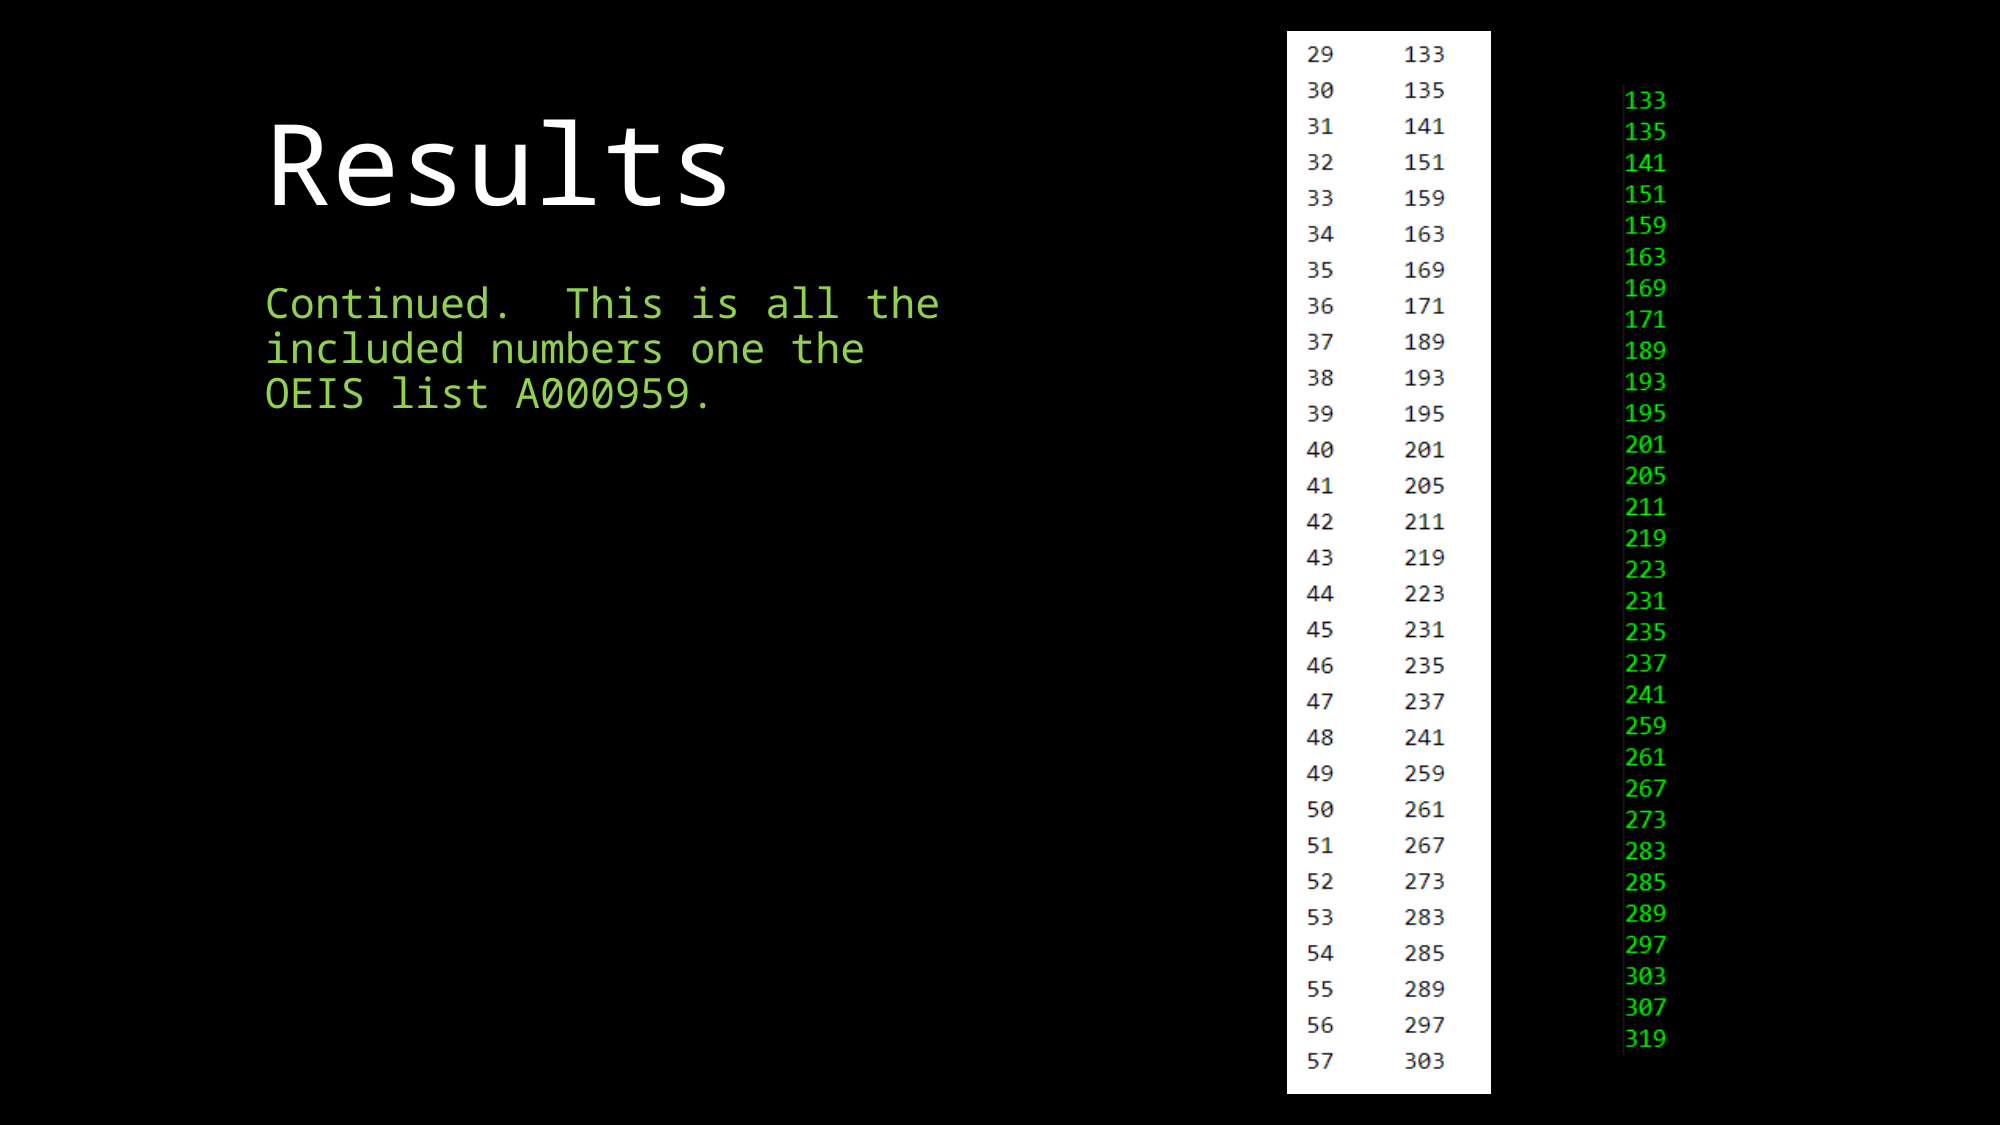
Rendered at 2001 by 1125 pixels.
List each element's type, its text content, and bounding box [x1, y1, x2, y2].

title Results [249, 75, 1287, 238]
picture [1620, 84, 1880, 1055]
title Results [1491, 75, 1750, 238]
list Continued. This is all the included numbers one the OEIS list A000959. [249, 275, 963, 1125]
picture [1287, 31, 1491, 1094]
